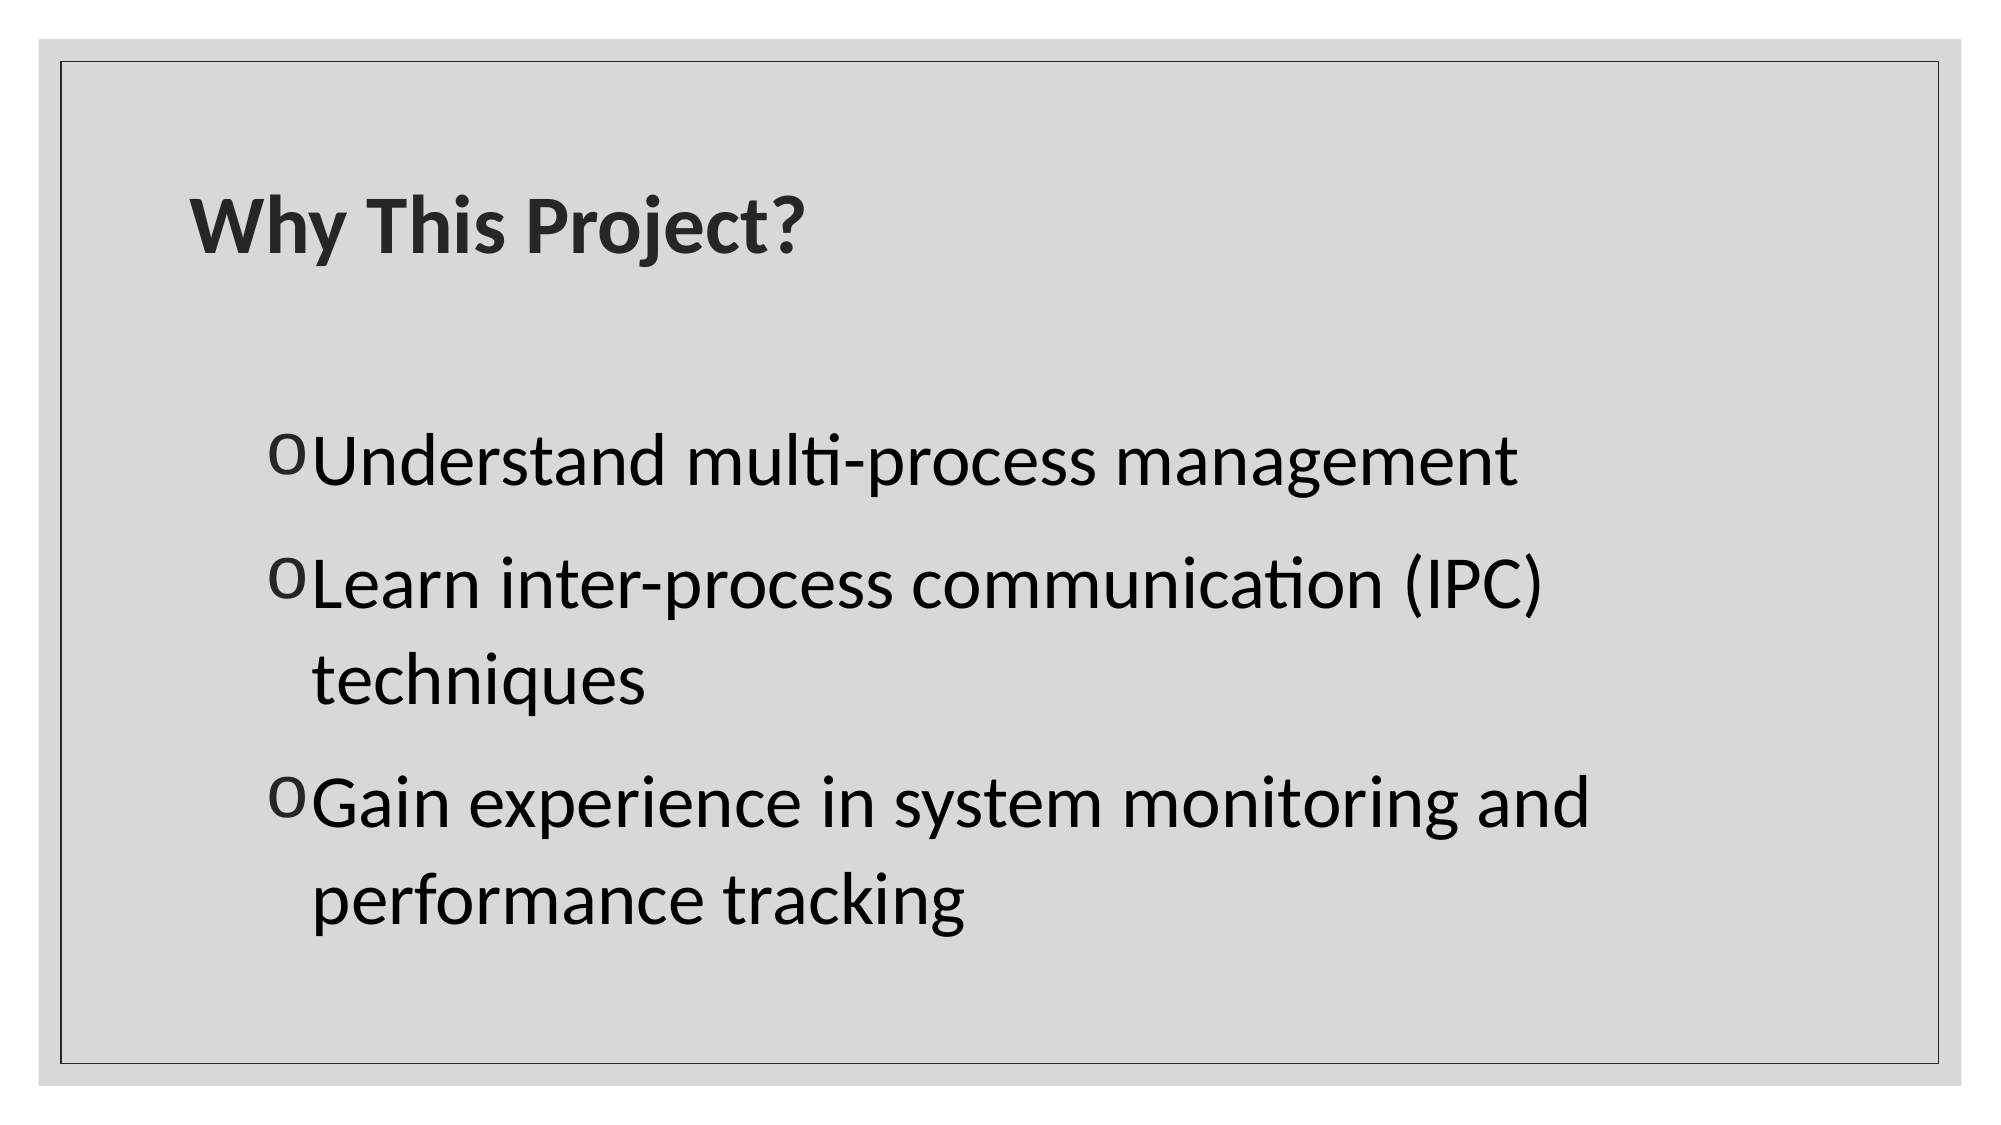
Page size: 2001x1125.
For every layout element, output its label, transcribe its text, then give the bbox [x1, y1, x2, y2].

title Why This Project? [174, 105, 1825, 295]
list Understand multi-process management Learn inter-process communication (IPC) techniques Gain experience in system monitoring and performance tracking [174, 295, 1825, 977]
